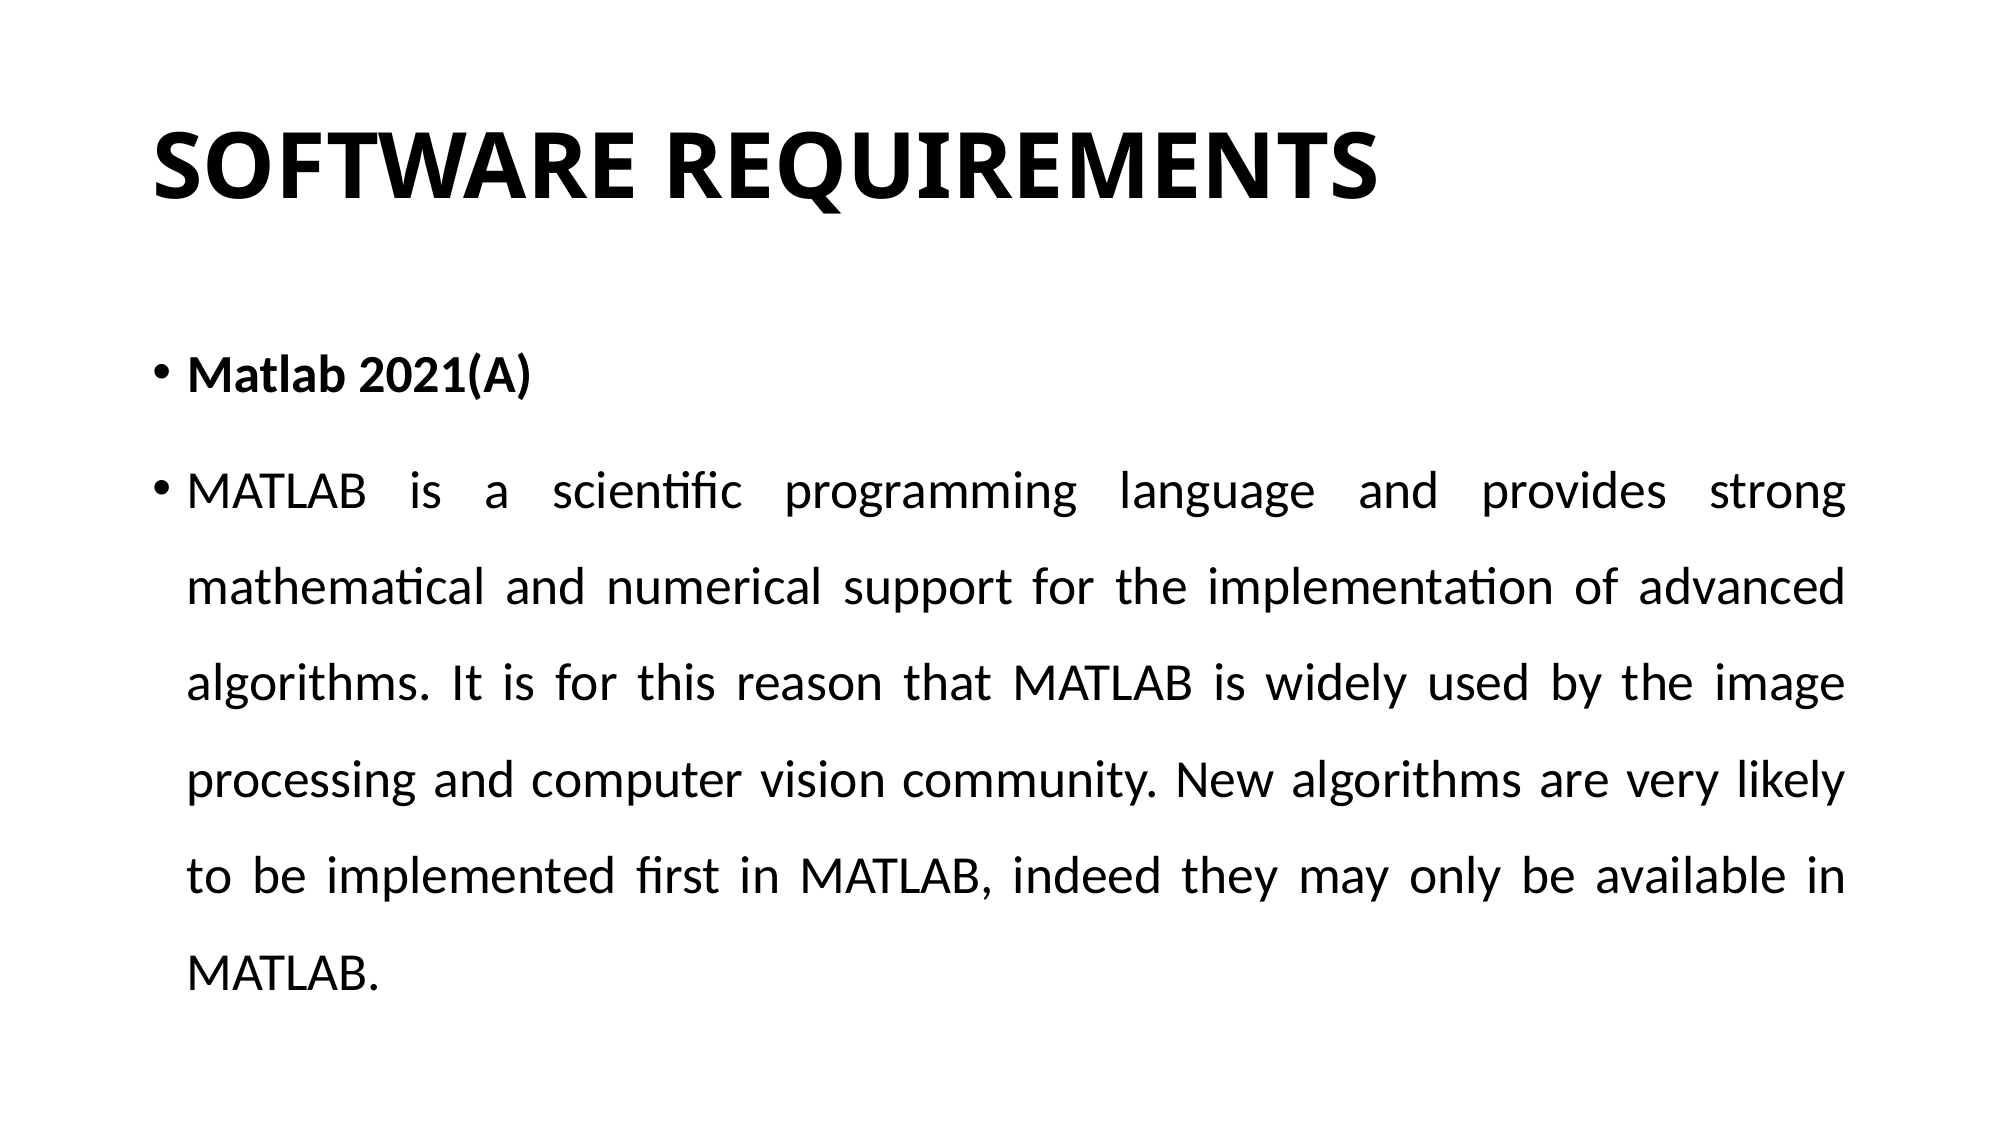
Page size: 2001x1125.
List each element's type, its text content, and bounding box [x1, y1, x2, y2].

title SOFTWARE REQUIREMENTS [137, 59, 1863, 278]
list Matlab 2021(A) MATLAB is a scientific programming language and provides strong mathematical and numerical support for the implementation of advanced algorithms. It is for this reason that MATLAB is widely used by the image processing and computer vision community. New algorithms are very likely to be implemented first in MATLAB, indeed they may only be available in MATLAB. [137, 299, 1863, 1014]
